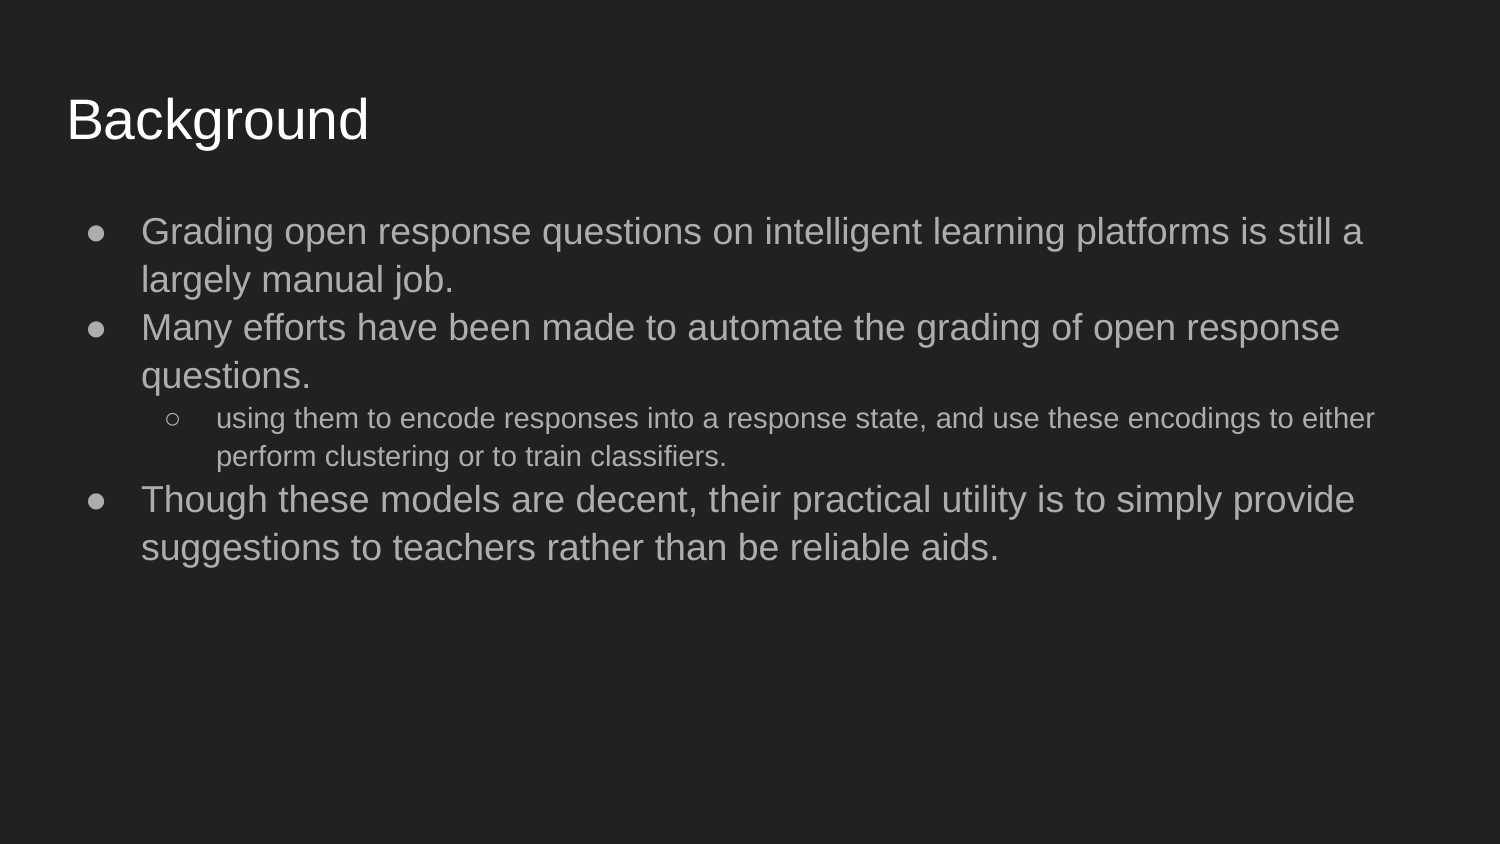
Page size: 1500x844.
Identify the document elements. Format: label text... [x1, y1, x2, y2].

title Background [51, 72, 1449, 167]
list Grading open response questions on intelligent learning platforms is still a largely manual job. Many efforts have been made to automate the grading of open response questions. using them to encode responses into a response state, and use these encodings to either perform clustering or to train classifiers. Though these models are decent, their practical utility is to simply provide suggestions to teachers rather than be reliable aids. [51, 189, 1449, 750]
